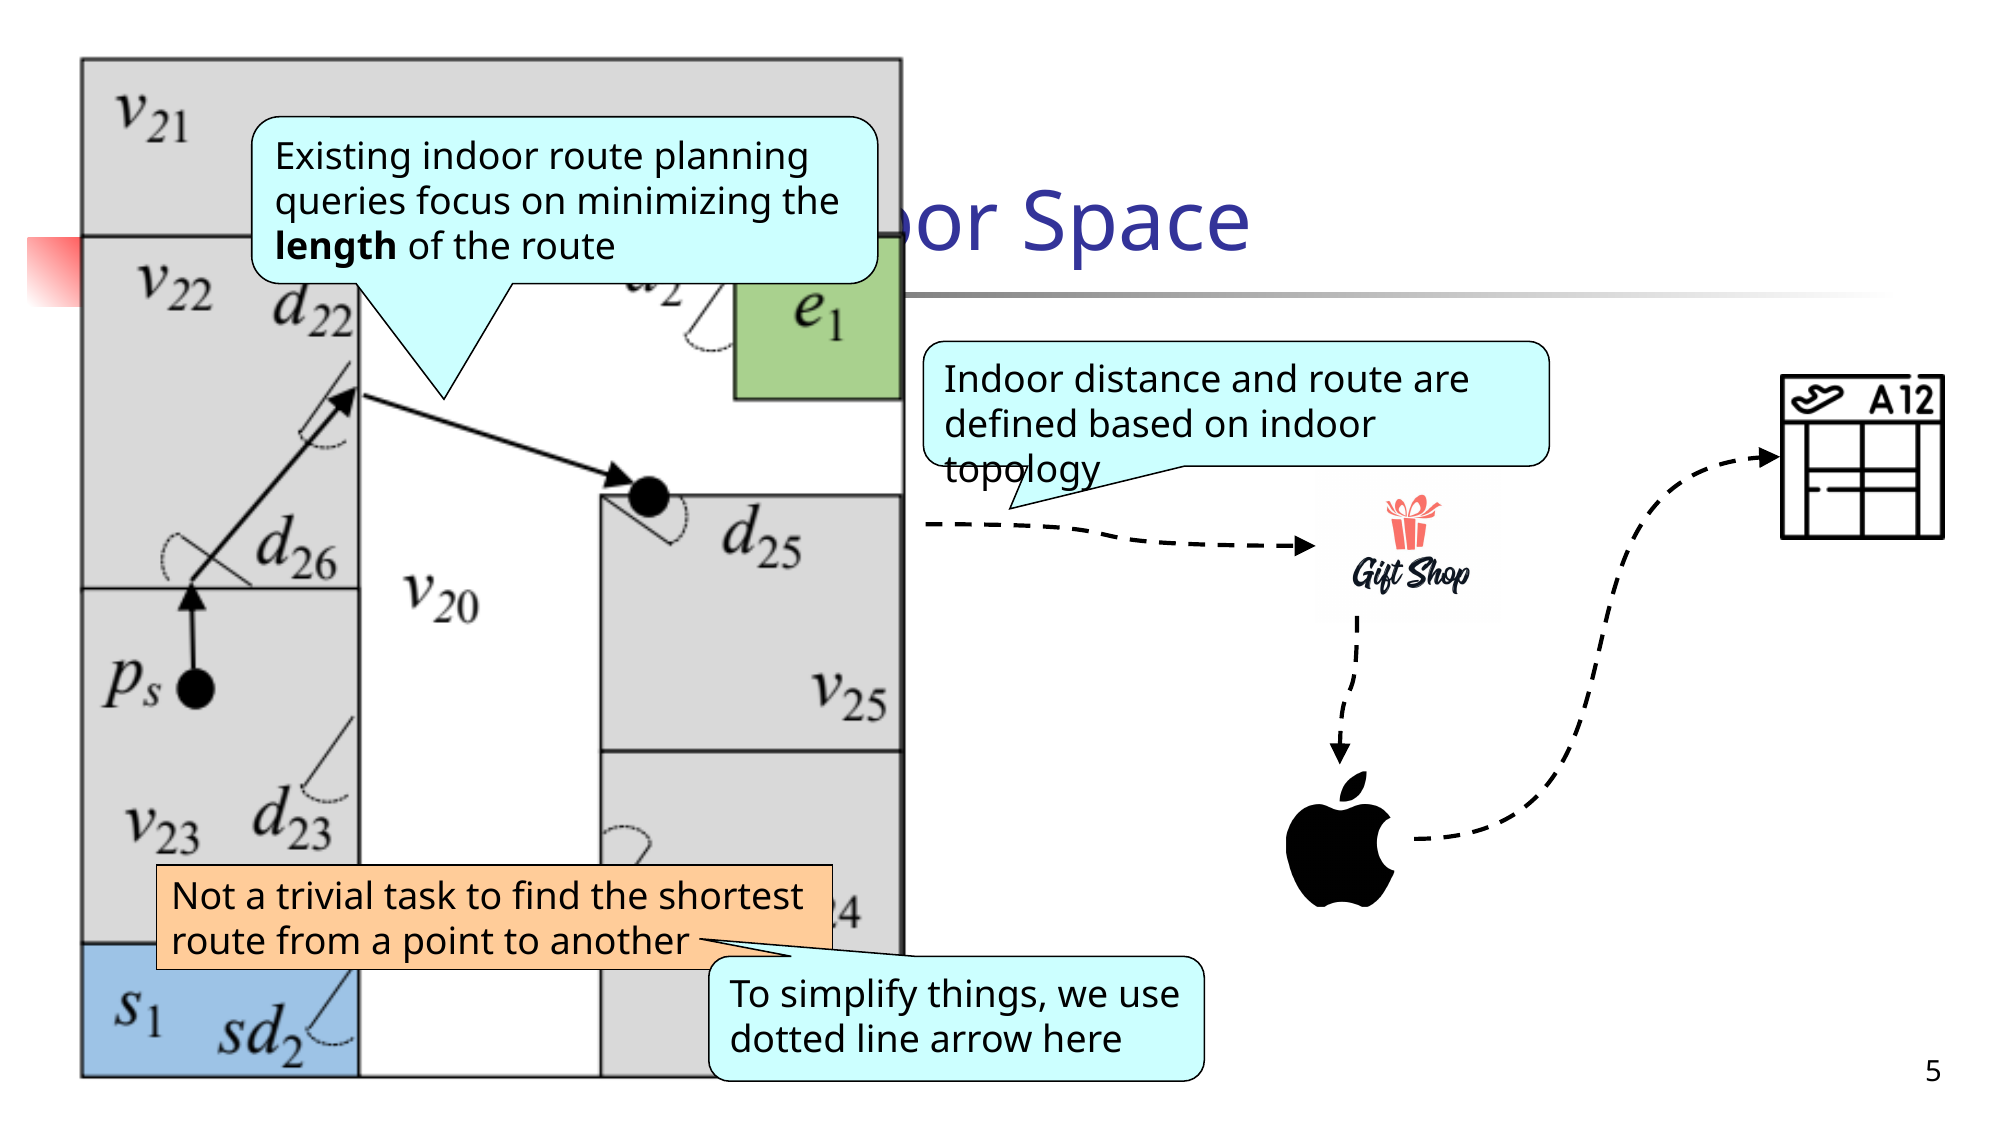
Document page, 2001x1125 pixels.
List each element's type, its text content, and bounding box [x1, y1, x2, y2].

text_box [1273, 681, 1423, 699]
title Route in an Indoor Space [251, 35, 1957, 275]
picture [1779, 374, 1946, 540]
picture [1315, 468, 1413, 624]
text_box To simplify things, we use dotted line arrow here [942, 956, 1205, 1082]
slide_number 5 [1540, 1024, 1957, 1100]
text_box Indoor distance and route are defined based on indoor topology [942, 341, 1550, 509]
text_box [942, 523, 1316, 547]
picture [1264, 764, 1415, 914]
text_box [1413, 456, 1781, 840]
picture [52, 38, 937, 1112]
